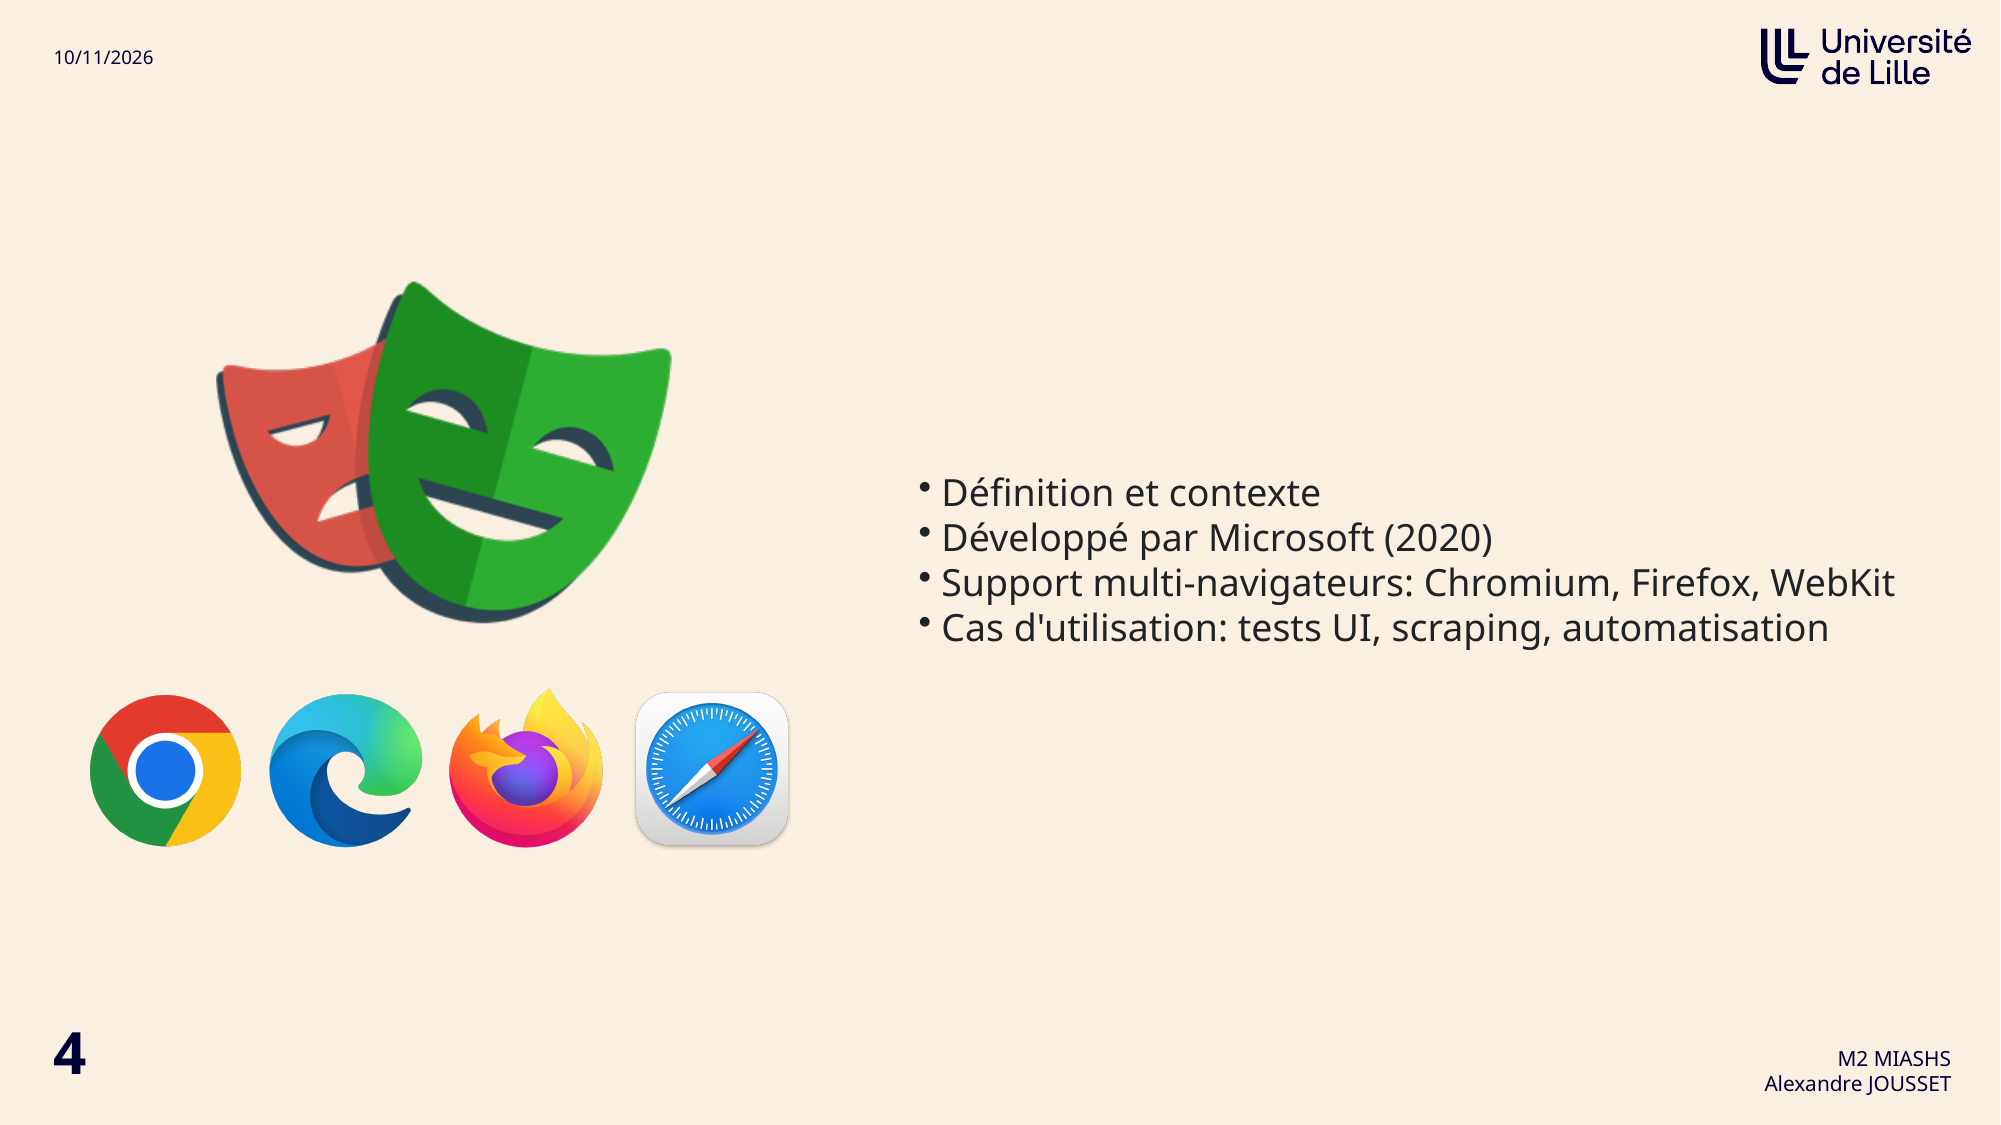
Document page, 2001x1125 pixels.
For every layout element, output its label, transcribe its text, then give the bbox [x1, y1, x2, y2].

picture [1731, 0, 2000, 114]
picture [0, 225, 899, 861]
subtitle Définition et contexte Développé par Microsoft (2020) Support multi-navigateurs: Chromium, Firefox, WebKit Cas d'utilisation: tests UI, scraping, automatisation [903, 232, 1951, 893]
